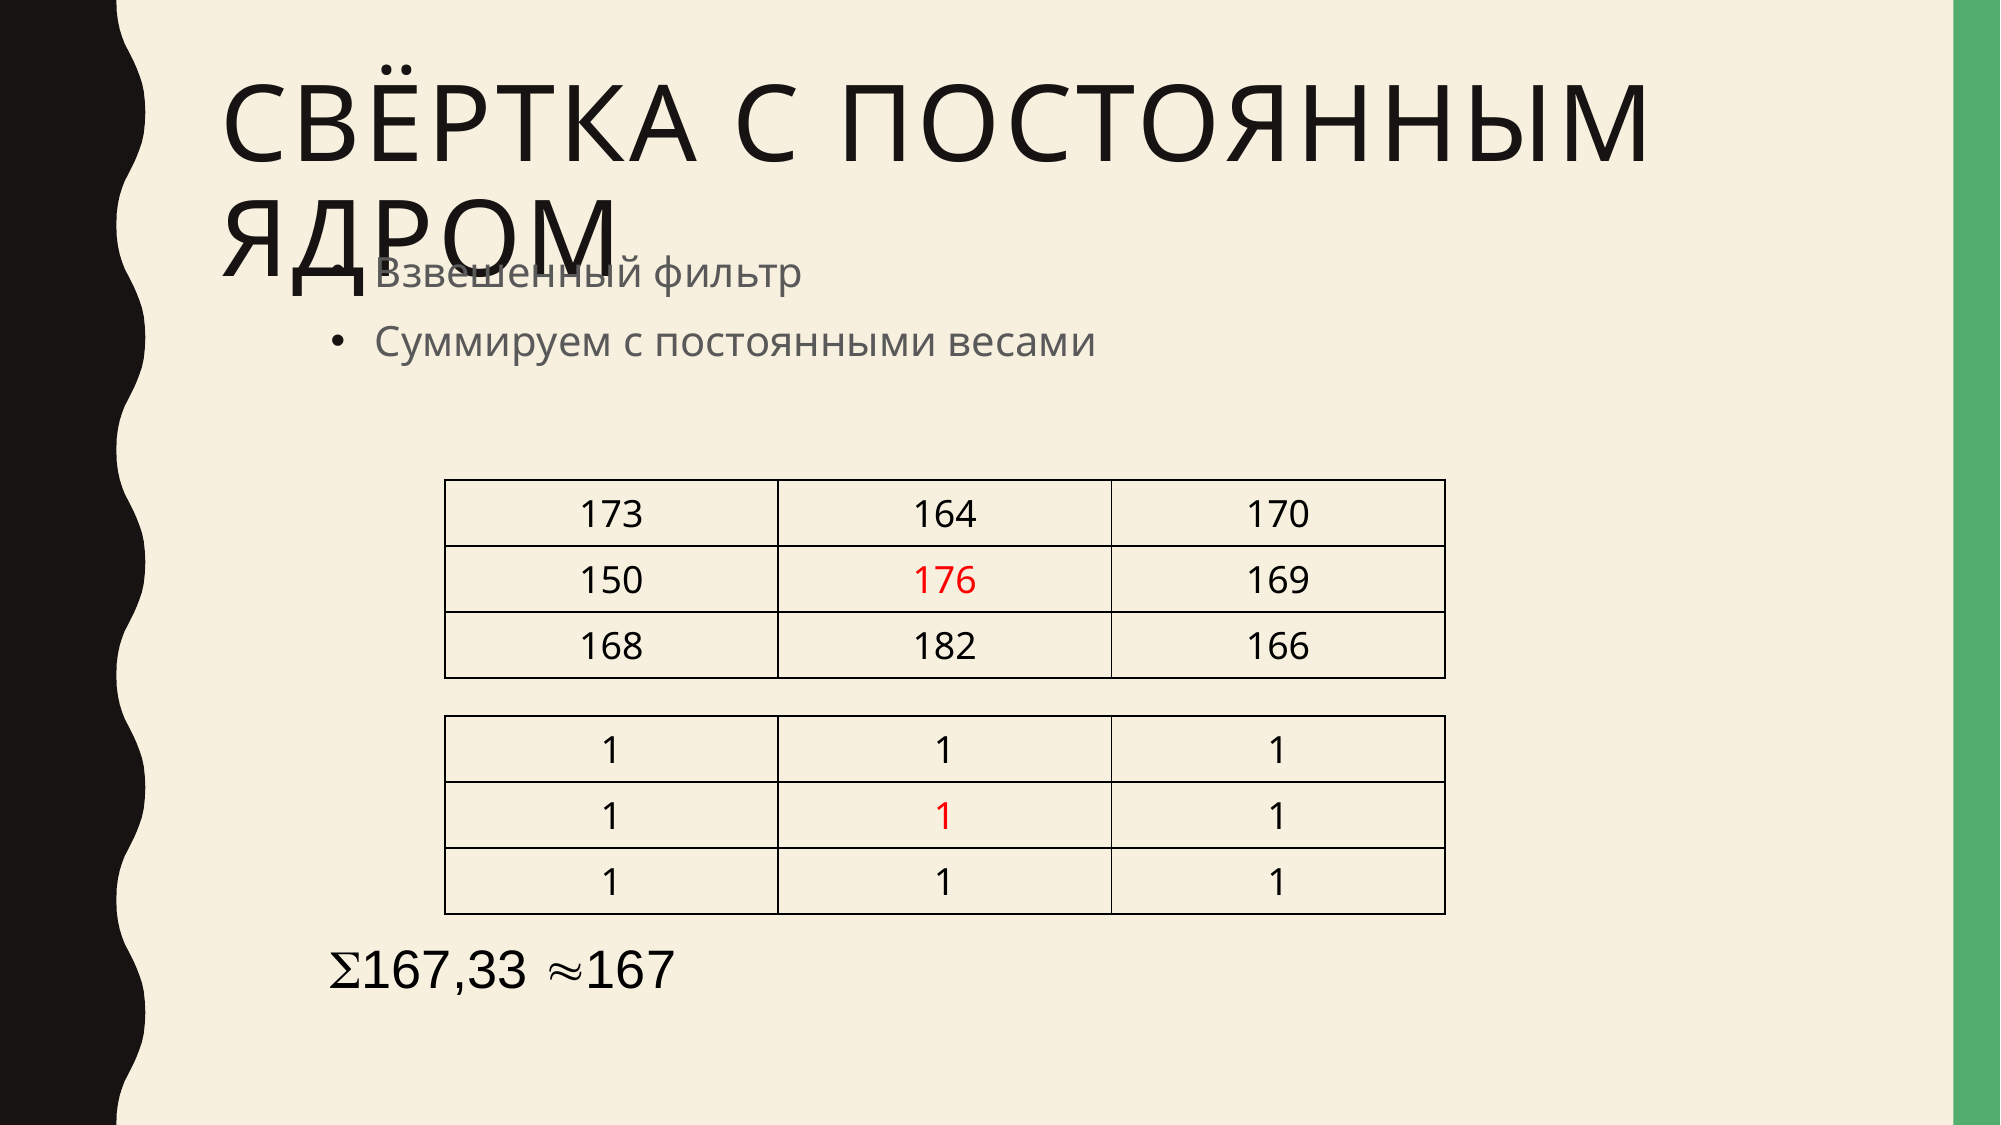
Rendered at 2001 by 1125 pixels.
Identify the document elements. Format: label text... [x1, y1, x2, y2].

table_cell 1 [779, 783, 1111, 847]
table_cell 1 [446, 783, 777, 847]
table_header 1 [779, 717, 1111, 781]
table_cell 169 [1112, 547, 1444, 611]
table_cell 176 [779, 547, 1111, 611]
table_header 164 [779, 481, 1111, 545]
table_cell 150 [446, 547, 777, 611]
text_box 167,33 167 [314, 932, 1665, 1063]
table_header 170 [1112, 481, 1444, 545]
table_header 173 [446, 481, 777, 545]
table_cell 1 [1112, 783, 1444, 847]
table_cell 1 [779, 849, 1111, 913]
table_cell 1 [446, 849, 777, 913]
table_cell 1 [1112, 849, 1444, 913]
table_header 1 [446, 717, 777, 781]
table_header 1 [1112, 717, 1444, 781]
title Свёртка с постоянным ядром [205, 62, 1875, 308]
table_cell 182 [779, 613, 1111, 677]
table_cell 168 [446, 613, 777, 677]
table_cell 166 [1112, 613, 1444, 677]
